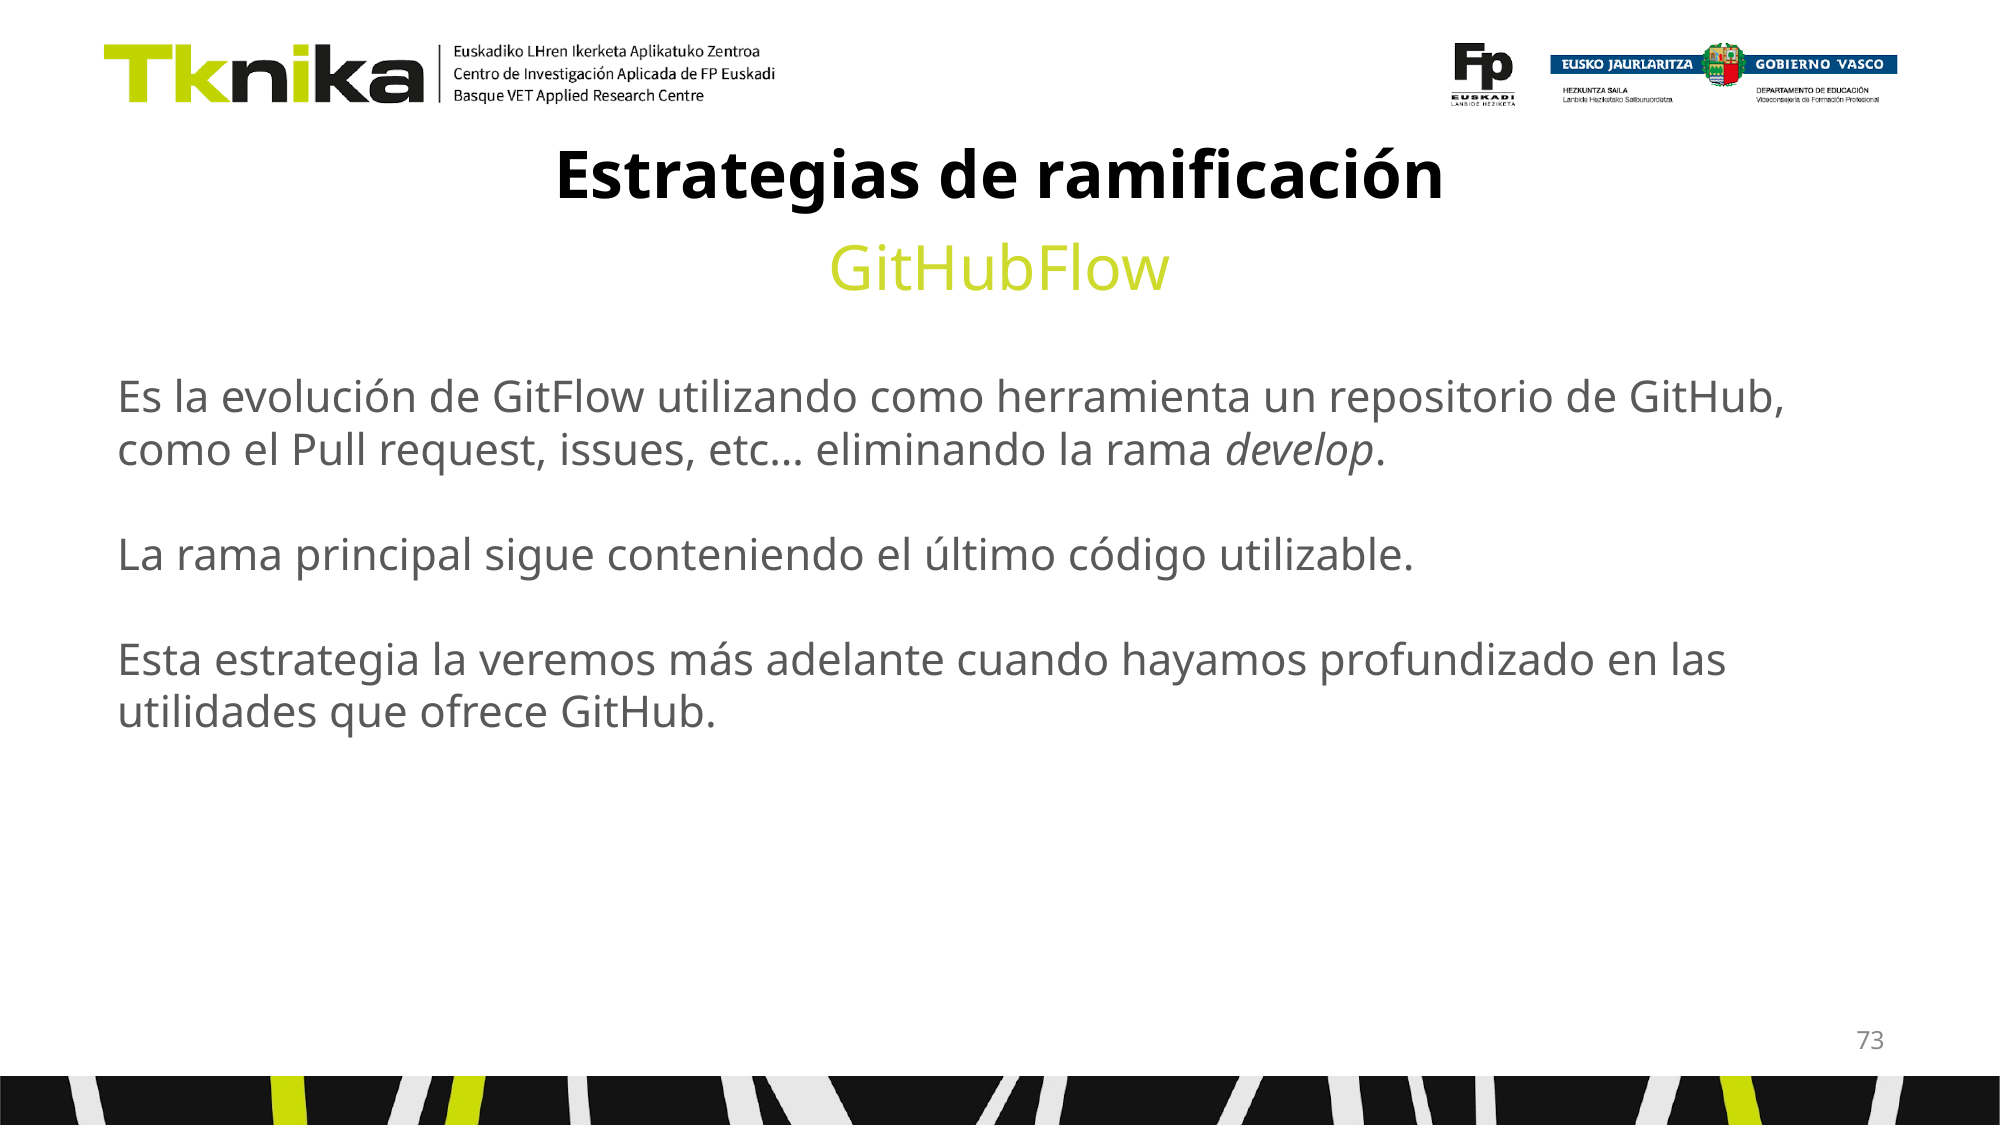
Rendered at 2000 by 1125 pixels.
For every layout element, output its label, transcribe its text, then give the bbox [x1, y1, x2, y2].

slide_number ‹#› [1433, 1011, 1900, 1072]
list GitHubFlow [102, 219, 1898, 291]
picture [102, 42, 1898, 106]
list Es la evolución de GitFlow utilizando como herramienta un repositorio de GitHub, como el Pull request, issues, etc… eliminando la rama develop. La rama principal sigue conteniendo el último código utilizable. Esta estrategia la veremos más adelante cuando hayamos profundizado en las utilidades que ofrece GitHub. [102, 361, 1898, 988]
picture [0, 1076, 2000, 1125]
title Estrategias de ramificación [99, 125, 1900, 220]
